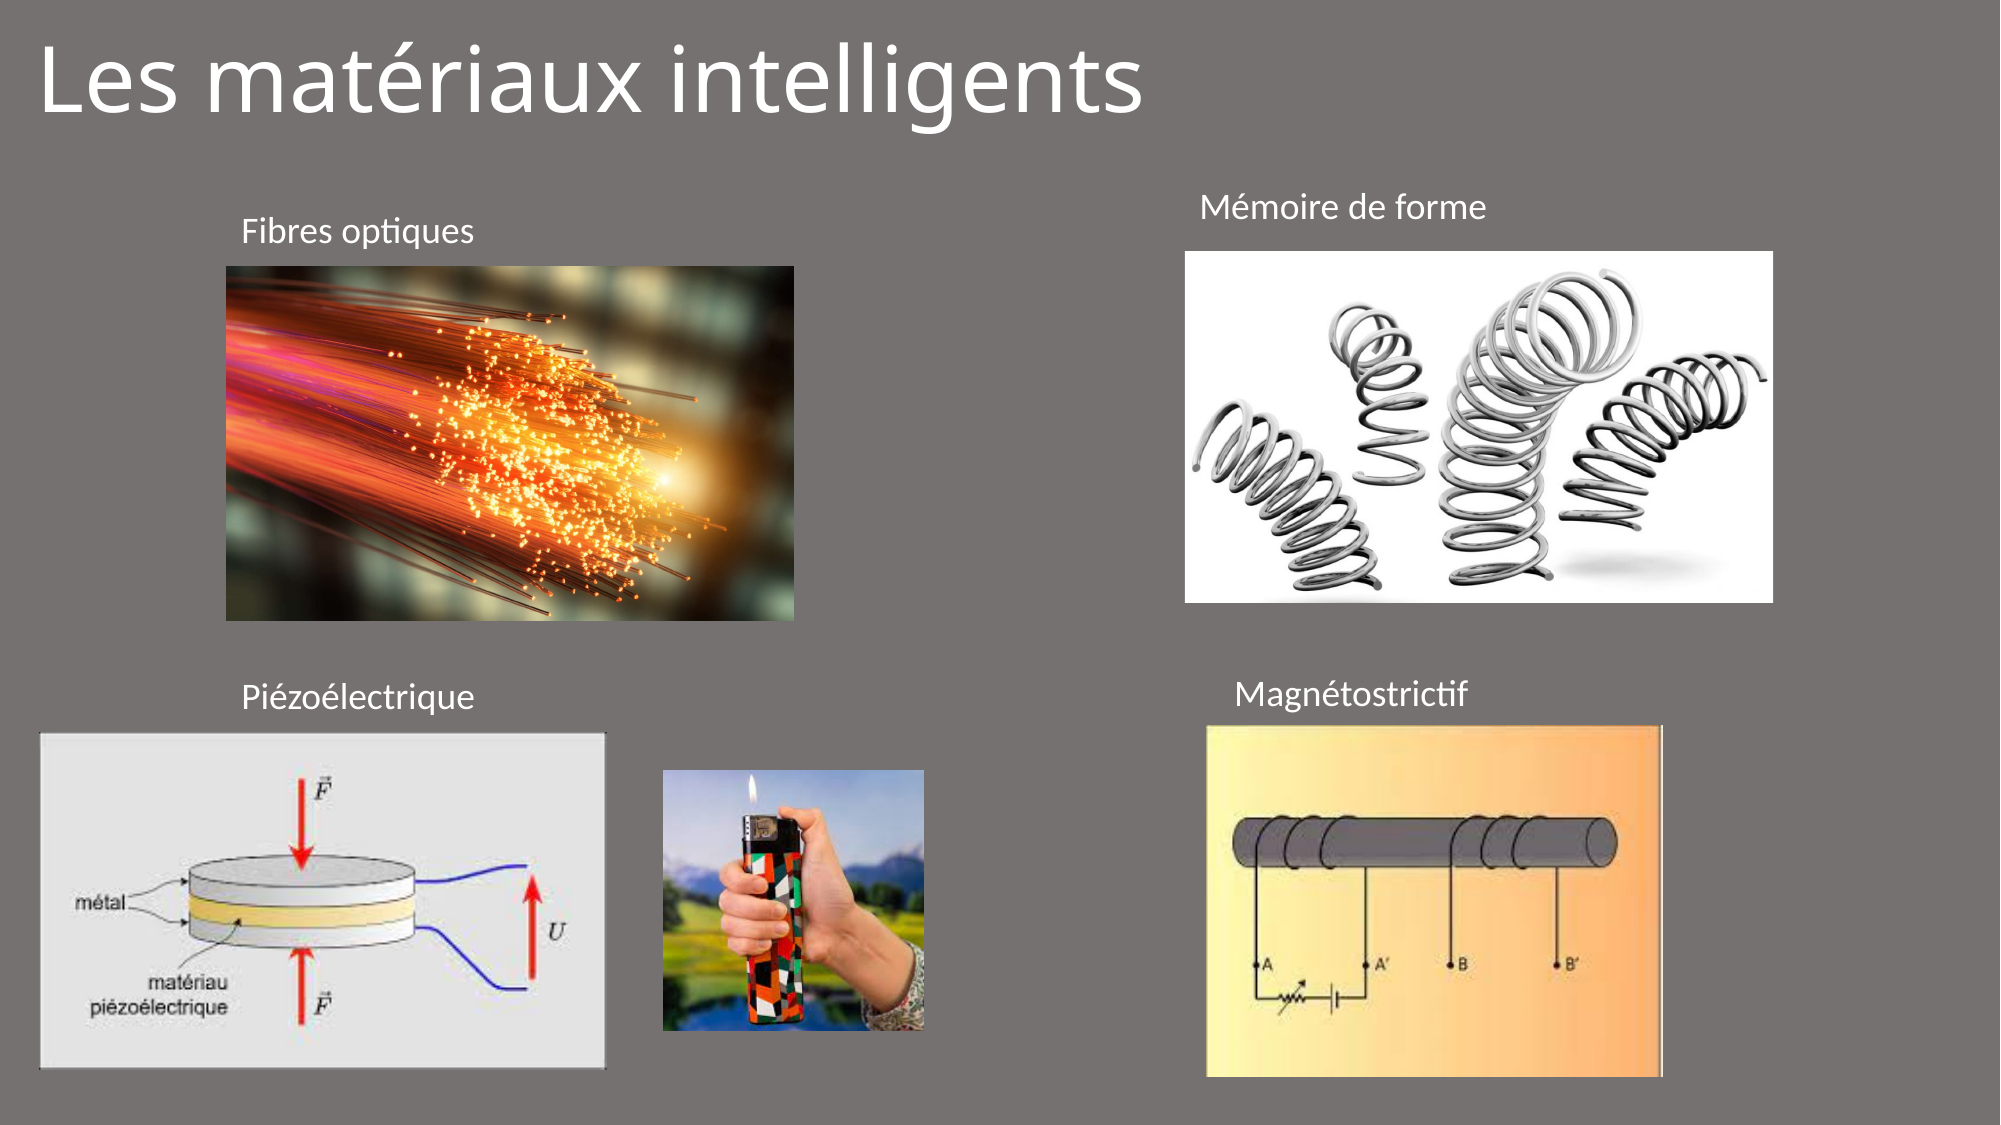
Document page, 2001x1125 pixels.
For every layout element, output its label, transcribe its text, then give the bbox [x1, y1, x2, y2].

picture [1184, 251, 1774, 603]
title Les matériaux intelligents [21, 0, 1747, 192]
text_box Fibres optiques [226, 198, 607, 259]
picture [226, 266, 794, 621]
picture [39, 732, 607, 1070]
text_box Piézoélectrique [226, 664, 607, 725]
text_box Magnétostrictif [1219, 661, 1600, 722]
text_box Mémoire de forme [1184, 174, 1565, 235]
picture [663, 770, 924, 1031]
picture [1206, 725, 1663, 1077]
